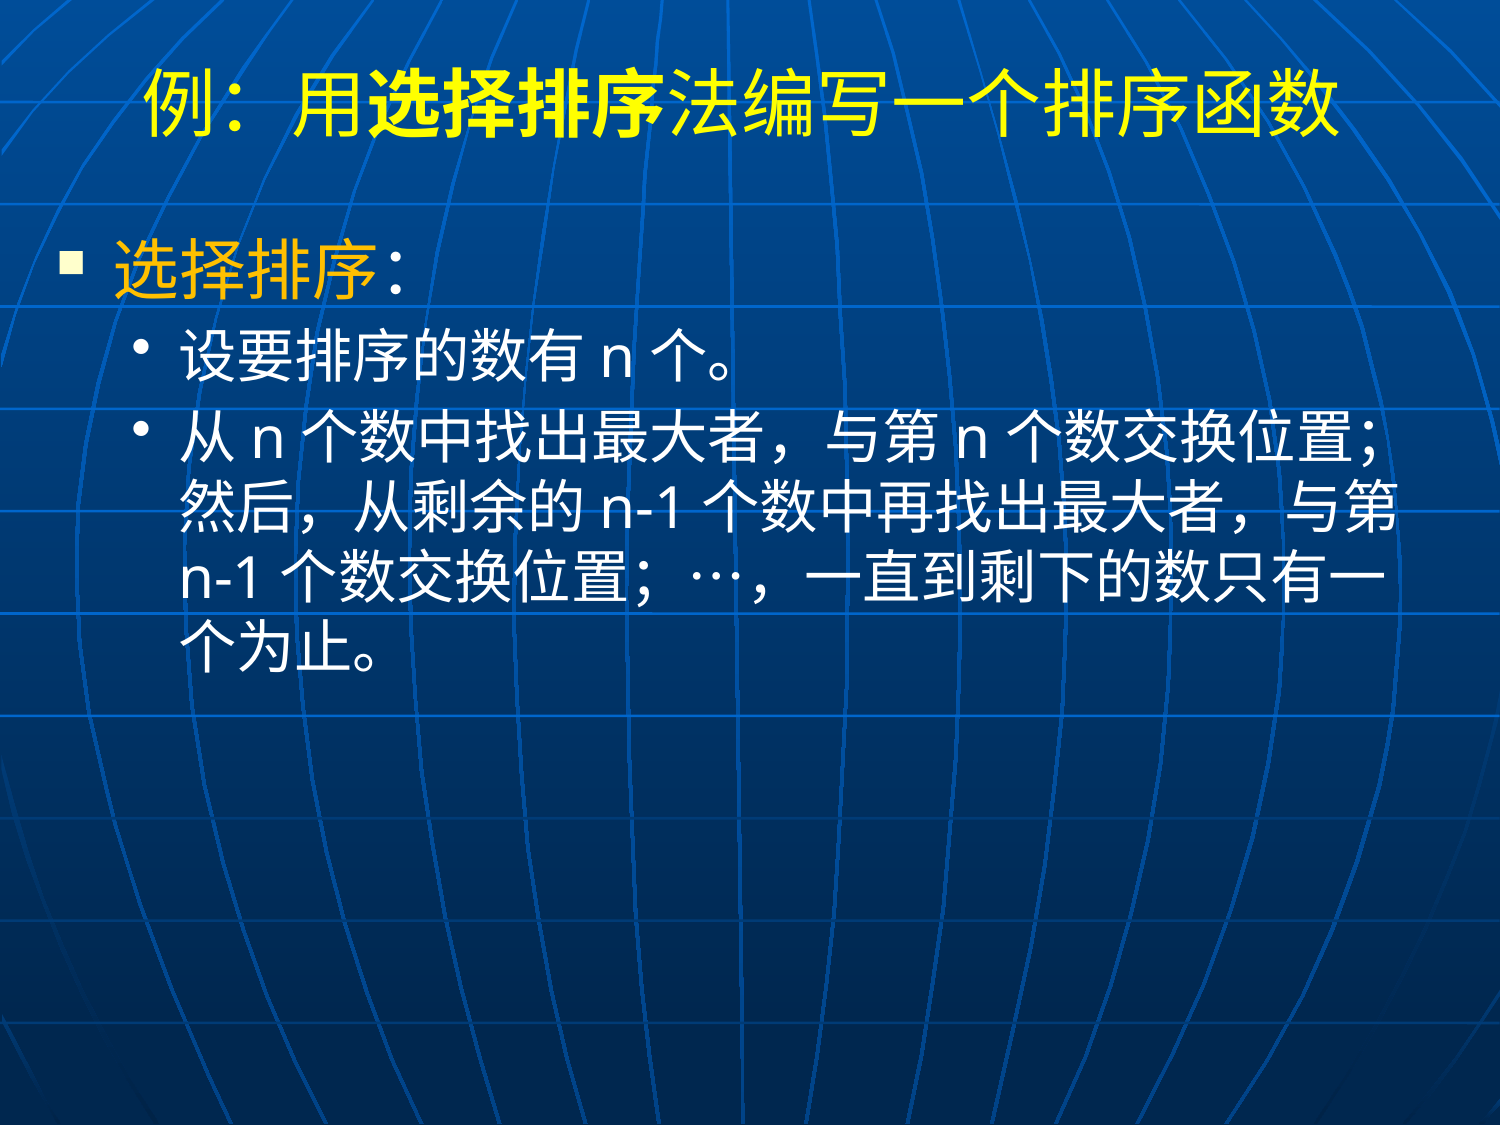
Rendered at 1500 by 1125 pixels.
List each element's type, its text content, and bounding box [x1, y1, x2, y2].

title 例：用选择排序法编写一个排序函数 [29, 19, 1455, 185]
list 选择排序： 设要排序的数有n个。 从n个数中找出最大者，与第n个数交换位置；然后，从剩余的n-1个数中再找出最大者，与第n-1个数交换位置；…，一直到剩下的数只有一个为止。 [41, 219, 1430, 1071]
